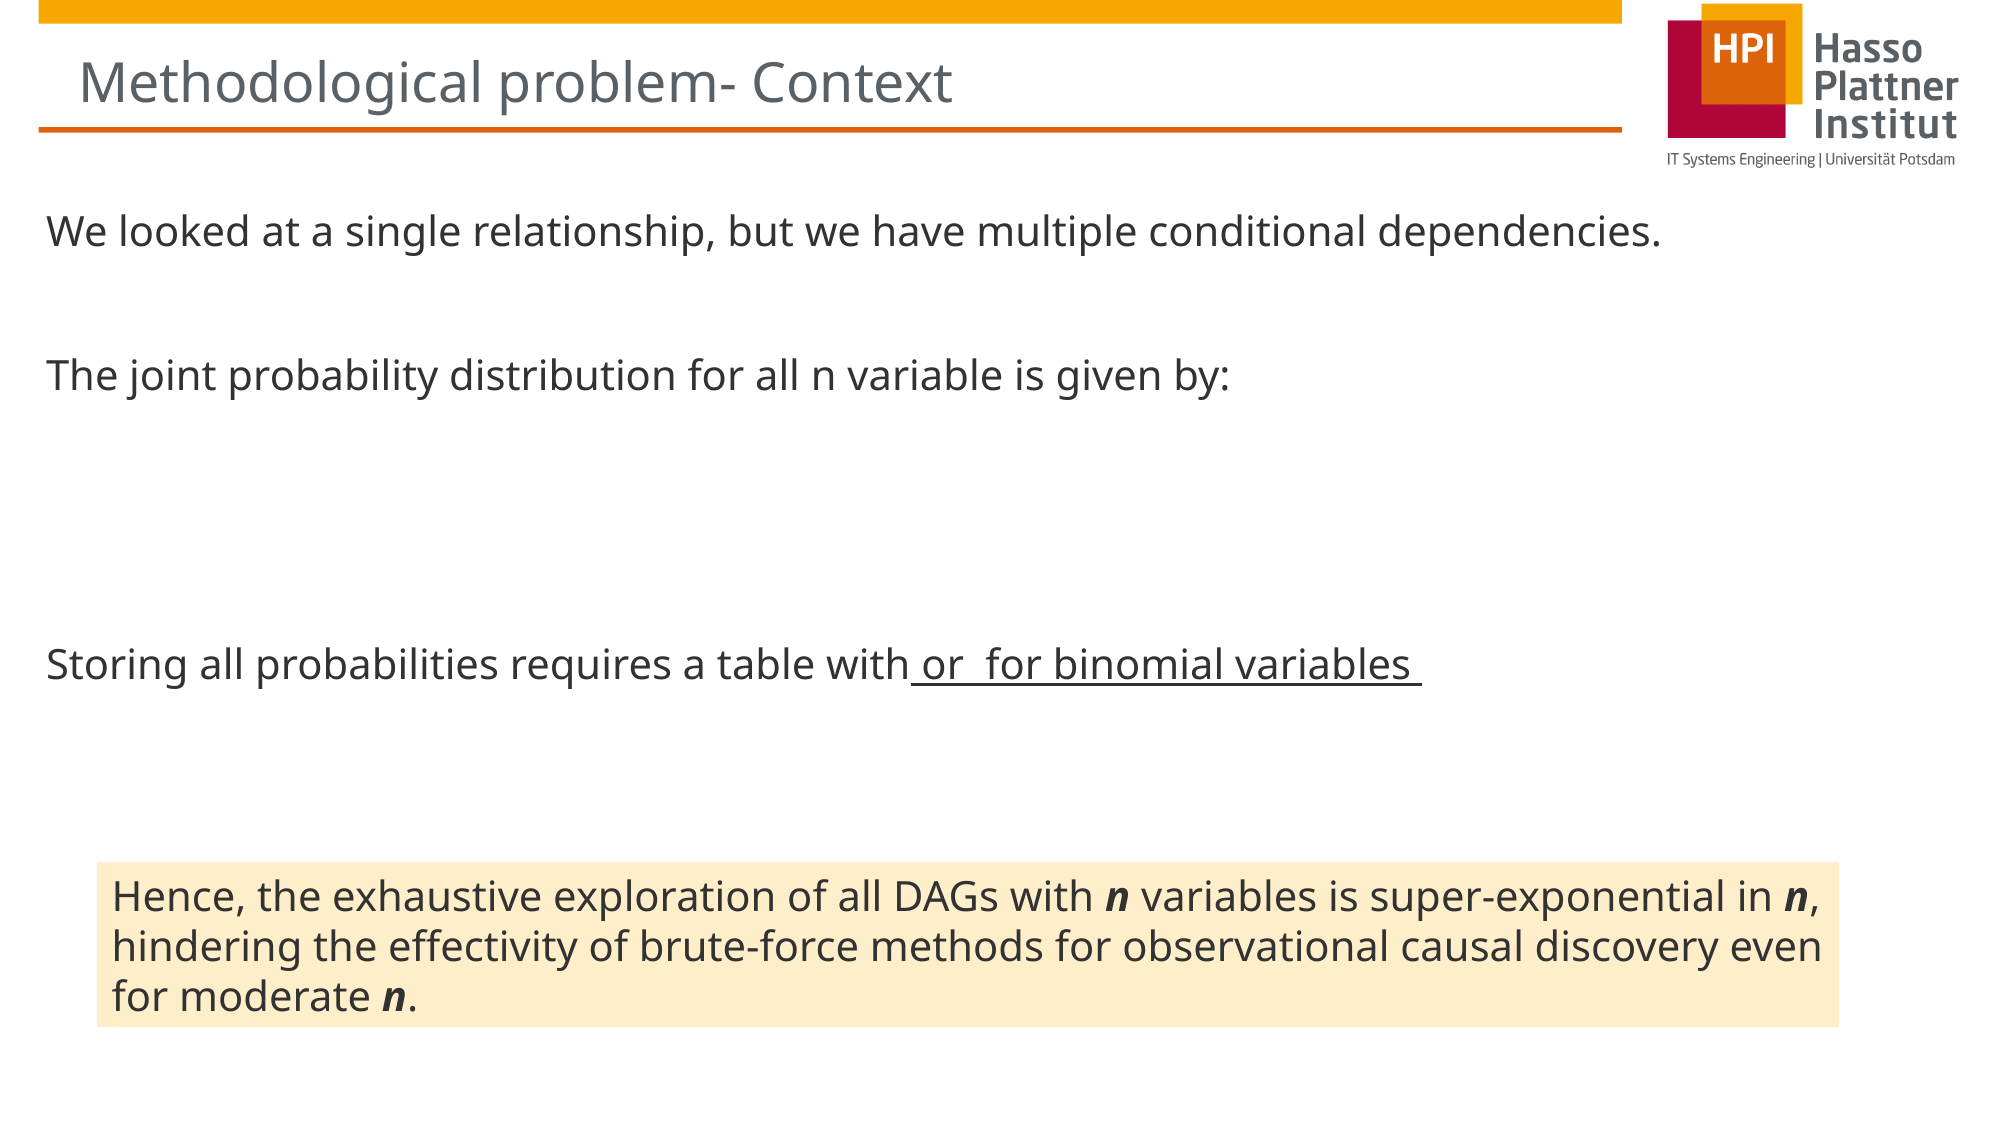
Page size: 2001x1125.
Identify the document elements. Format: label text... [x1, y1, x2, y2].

text_box Hence, the exhaustive exploration of all DAGs with n variables is super-exponential in n, hindering the effectivity of brute-force methods for observational causal discovery even for moderate n. [96, 862, 1840, 1028]
picture [1664, 0, 1965, 170]
title Methodological problem- Context [78, 23, 1583, 115]
